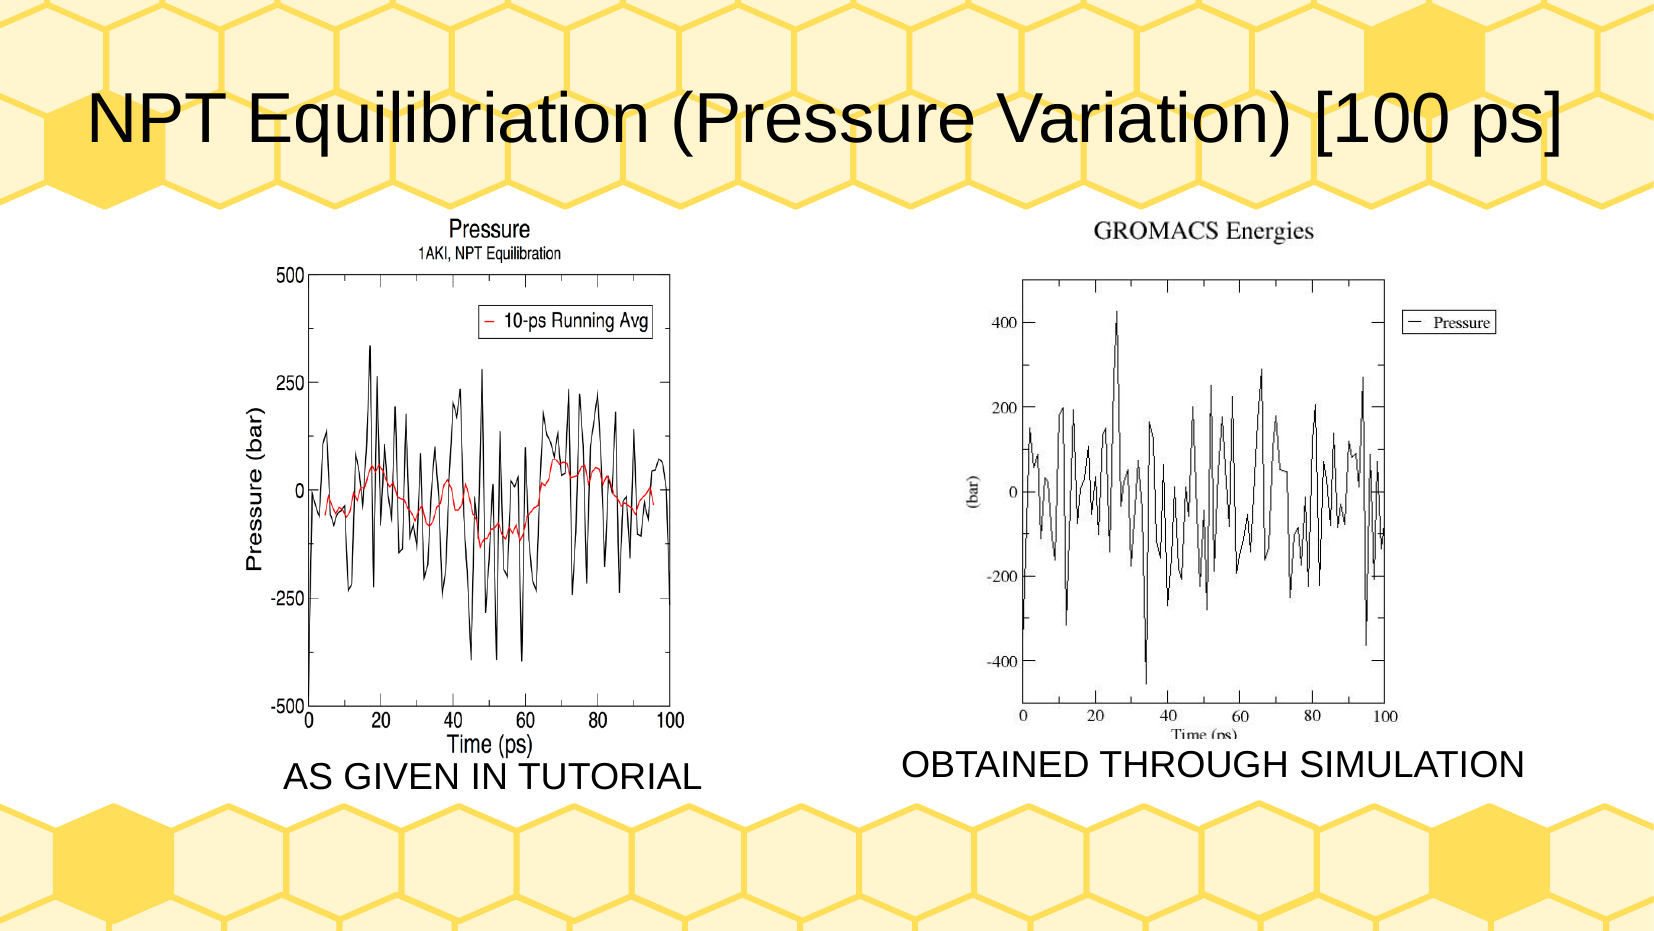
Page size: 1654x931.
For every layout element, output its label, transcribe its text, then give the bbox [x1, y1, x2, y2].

picture [962, 209, 1524, 739]
text_box AS GIVEN IN TUTORIAL [153, 744, 833, 802]
picture [241, 209, 689, 765]
text_box OBTAINED THROUGH SIMULATION [873, 732, 1554, 790]
title NPT Equilibriation (Pressure Variation) [100 ps] [82, 37, 1571, 193]
